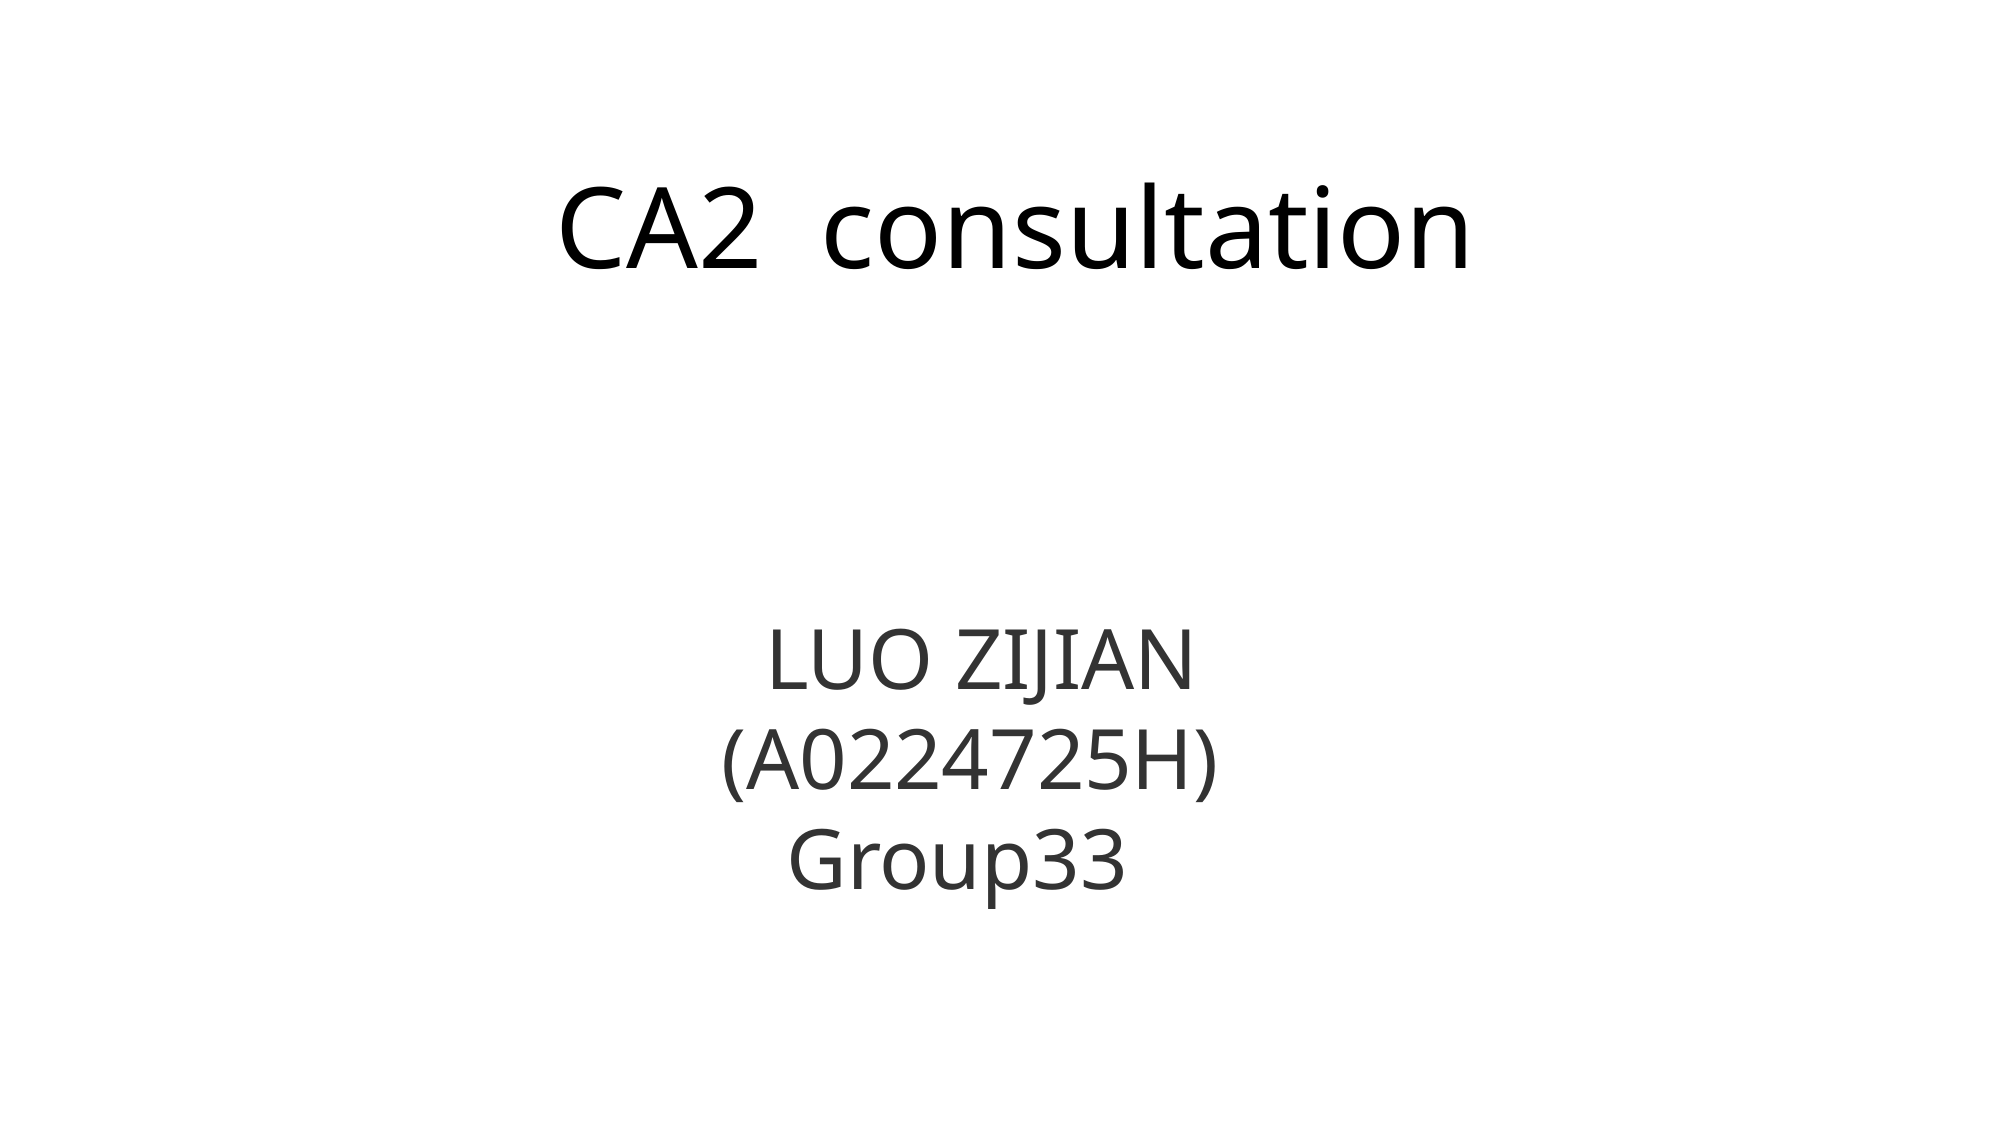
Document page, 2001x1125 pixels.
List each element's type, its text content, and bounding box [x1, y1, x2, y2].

text_box LUO ZIJIAN (A0224725H) Group33 [423, 598, 1496, 914]
text_box CA2 consultation [423, 148, 1496, 299]
